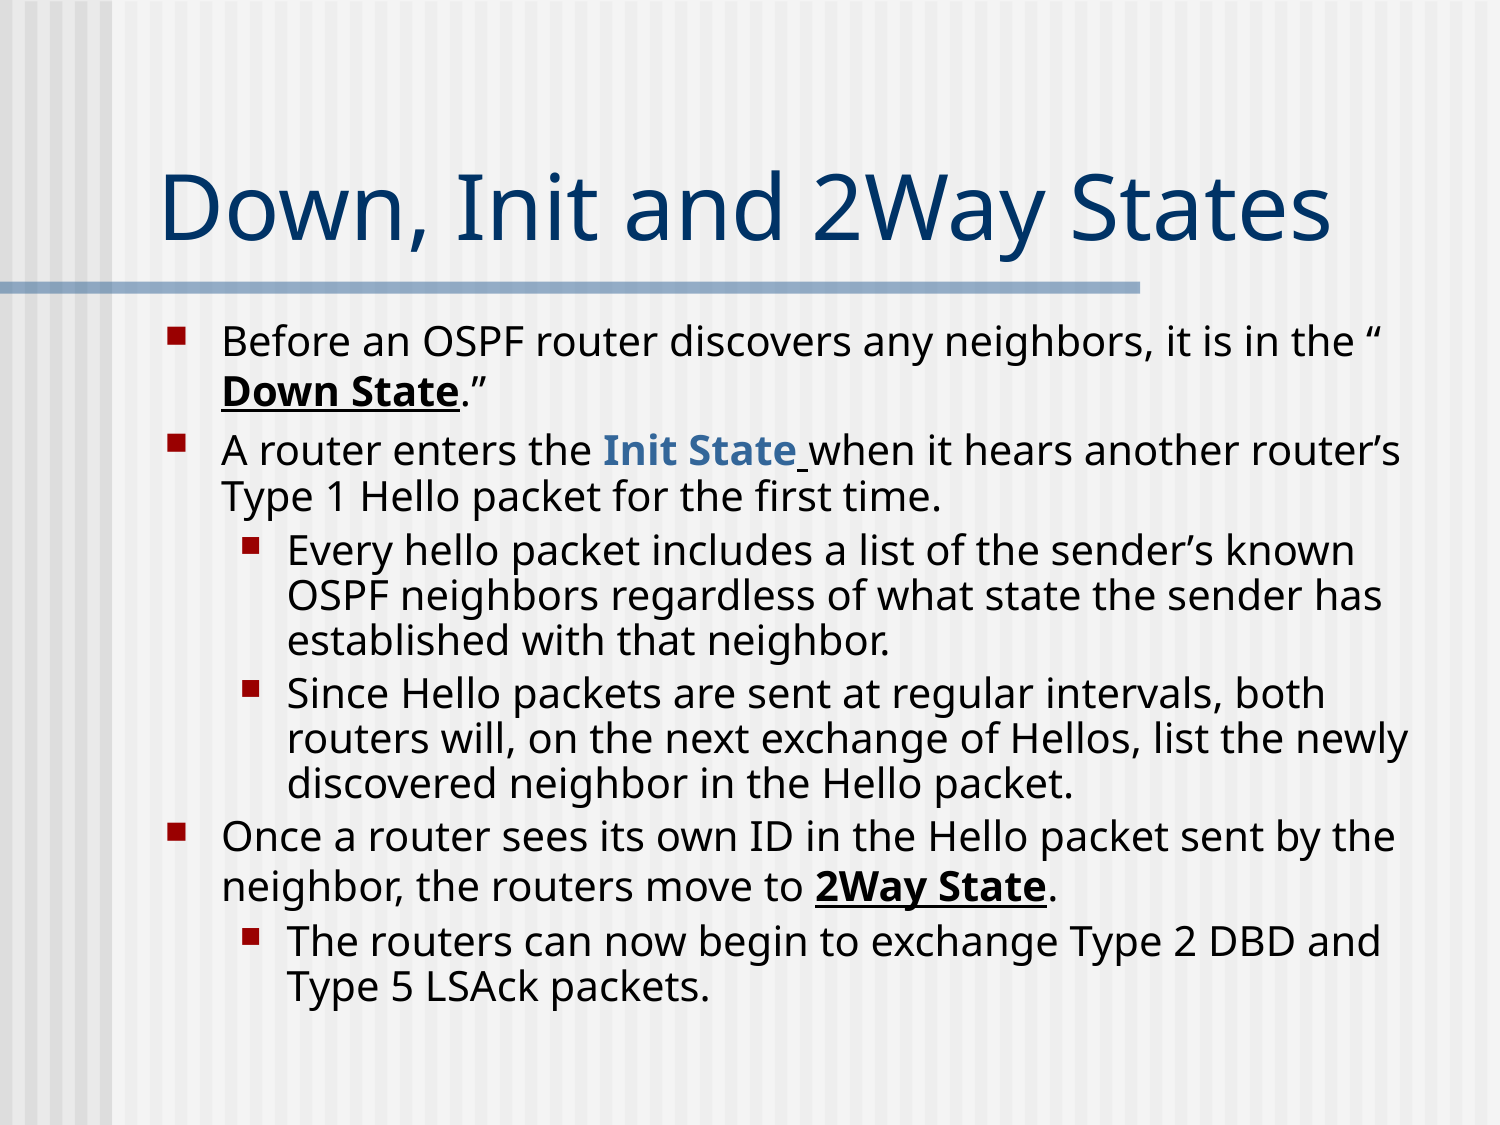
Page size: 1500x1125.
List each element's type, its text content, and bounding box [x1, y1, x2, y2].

title Down, Init and 2Way States [142, 141, 1482, 267]
list Before an OSPF router discovers any neighbors, it is in the “Down State.” A router enters the Init State when it hears another router’s Type 1 Hello packet for the first time. Every hello packet includes a list of the sender’s known OSPF neighbors regardless of what state the sender has established with that neighbor. Since Hello packets are sent at regular intervals, both routers will, on the next exchange of Hellos, list the newly discovered neighbor in the Hello packet. Once a router sees its own ID in the Hello packet sent by the neighbor, the routers move to 2Way State. The routers can now begin to exchange Type 2 DBD and Type 5 LSAck packets. [149, 312, 1481, 1050]
